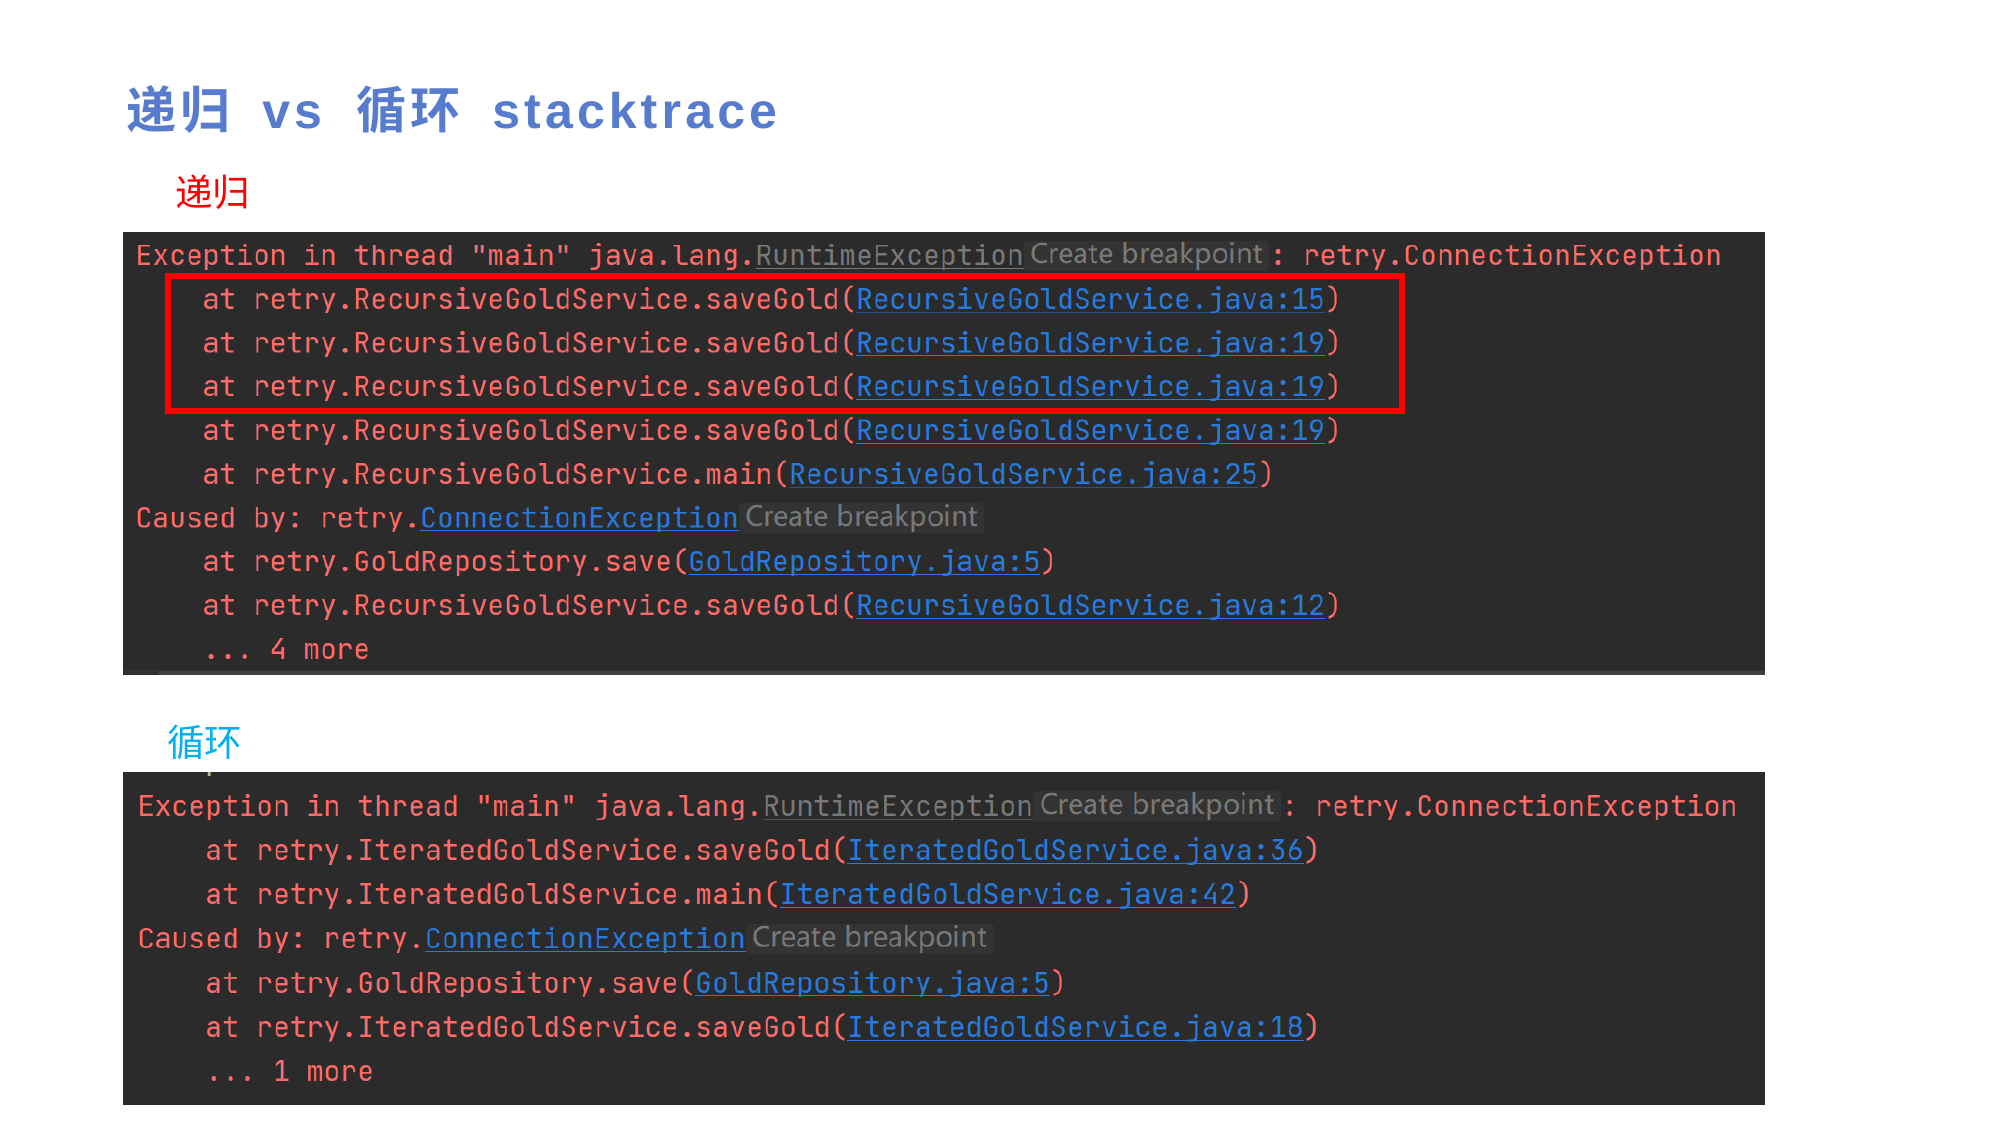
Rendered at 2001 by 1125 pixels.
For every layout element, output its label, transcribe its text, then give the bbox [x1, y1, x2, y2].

picture [123, 772, 1765, 1105]
picture [123, 232, 1765, 675]
text_box 递归 [160, 161, 313, 221]
title 递归 vs 循环 stacktrace [109, 72, 1891, 146]
text_box 循环 [152, 711, 279, 772]
